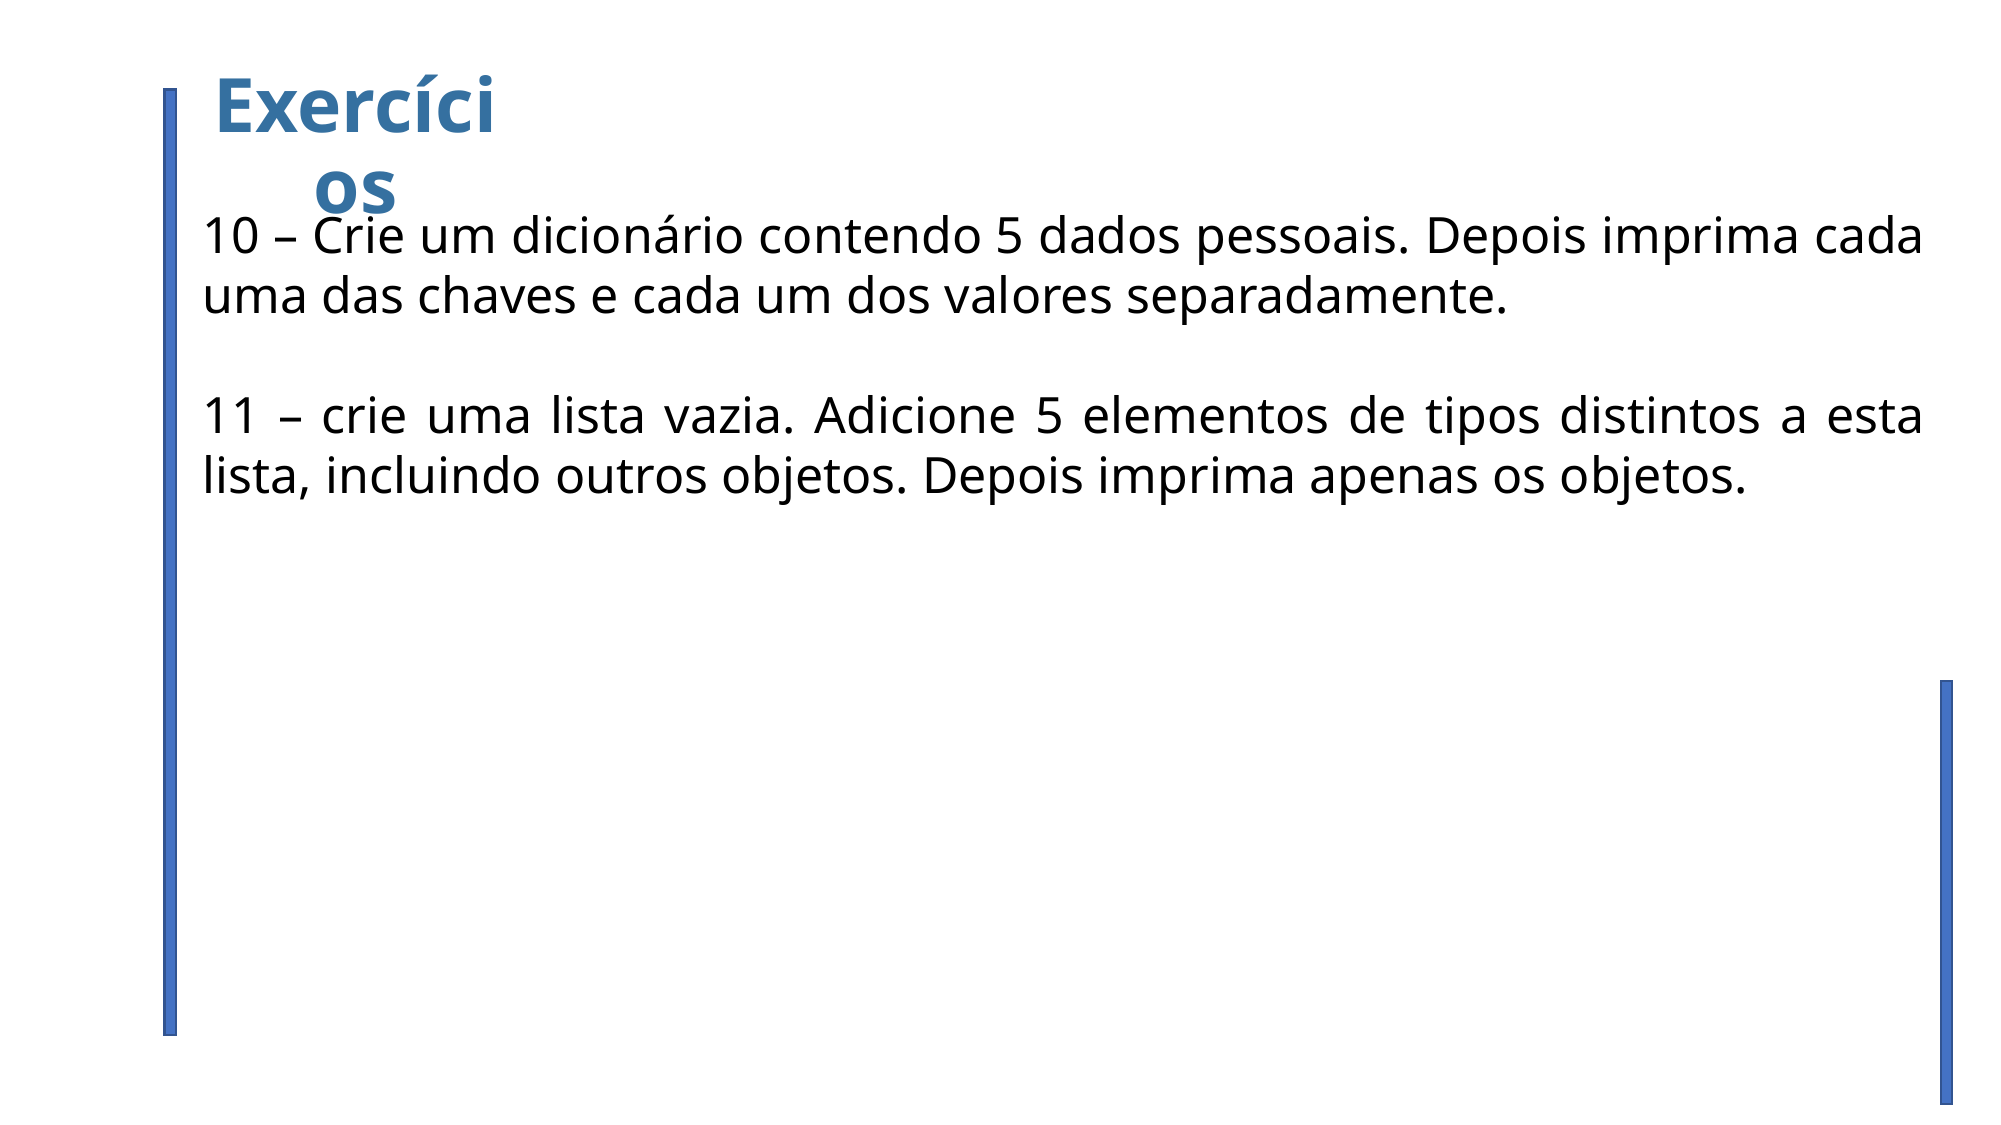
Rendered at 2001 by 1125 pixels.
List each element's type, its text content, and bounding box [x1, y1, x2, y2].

text_box [1940, 680, 1953, 1105]
text_box [163, 88, 177, 1036]
text_box Exercícios [176, 79, 535, 219]
text_box 10 – Crie um dicionário contendo 5 dados pessoais. Depois imprima cada uma das chaves e cada um dos valores separadamente. 11 – crie uma lista vazia. Adicione 5 elementos de tipos distintos a esta lista, incluindo outros objetos. Depois imprima apenas os objetos. [188, 196, 1941, 572]
